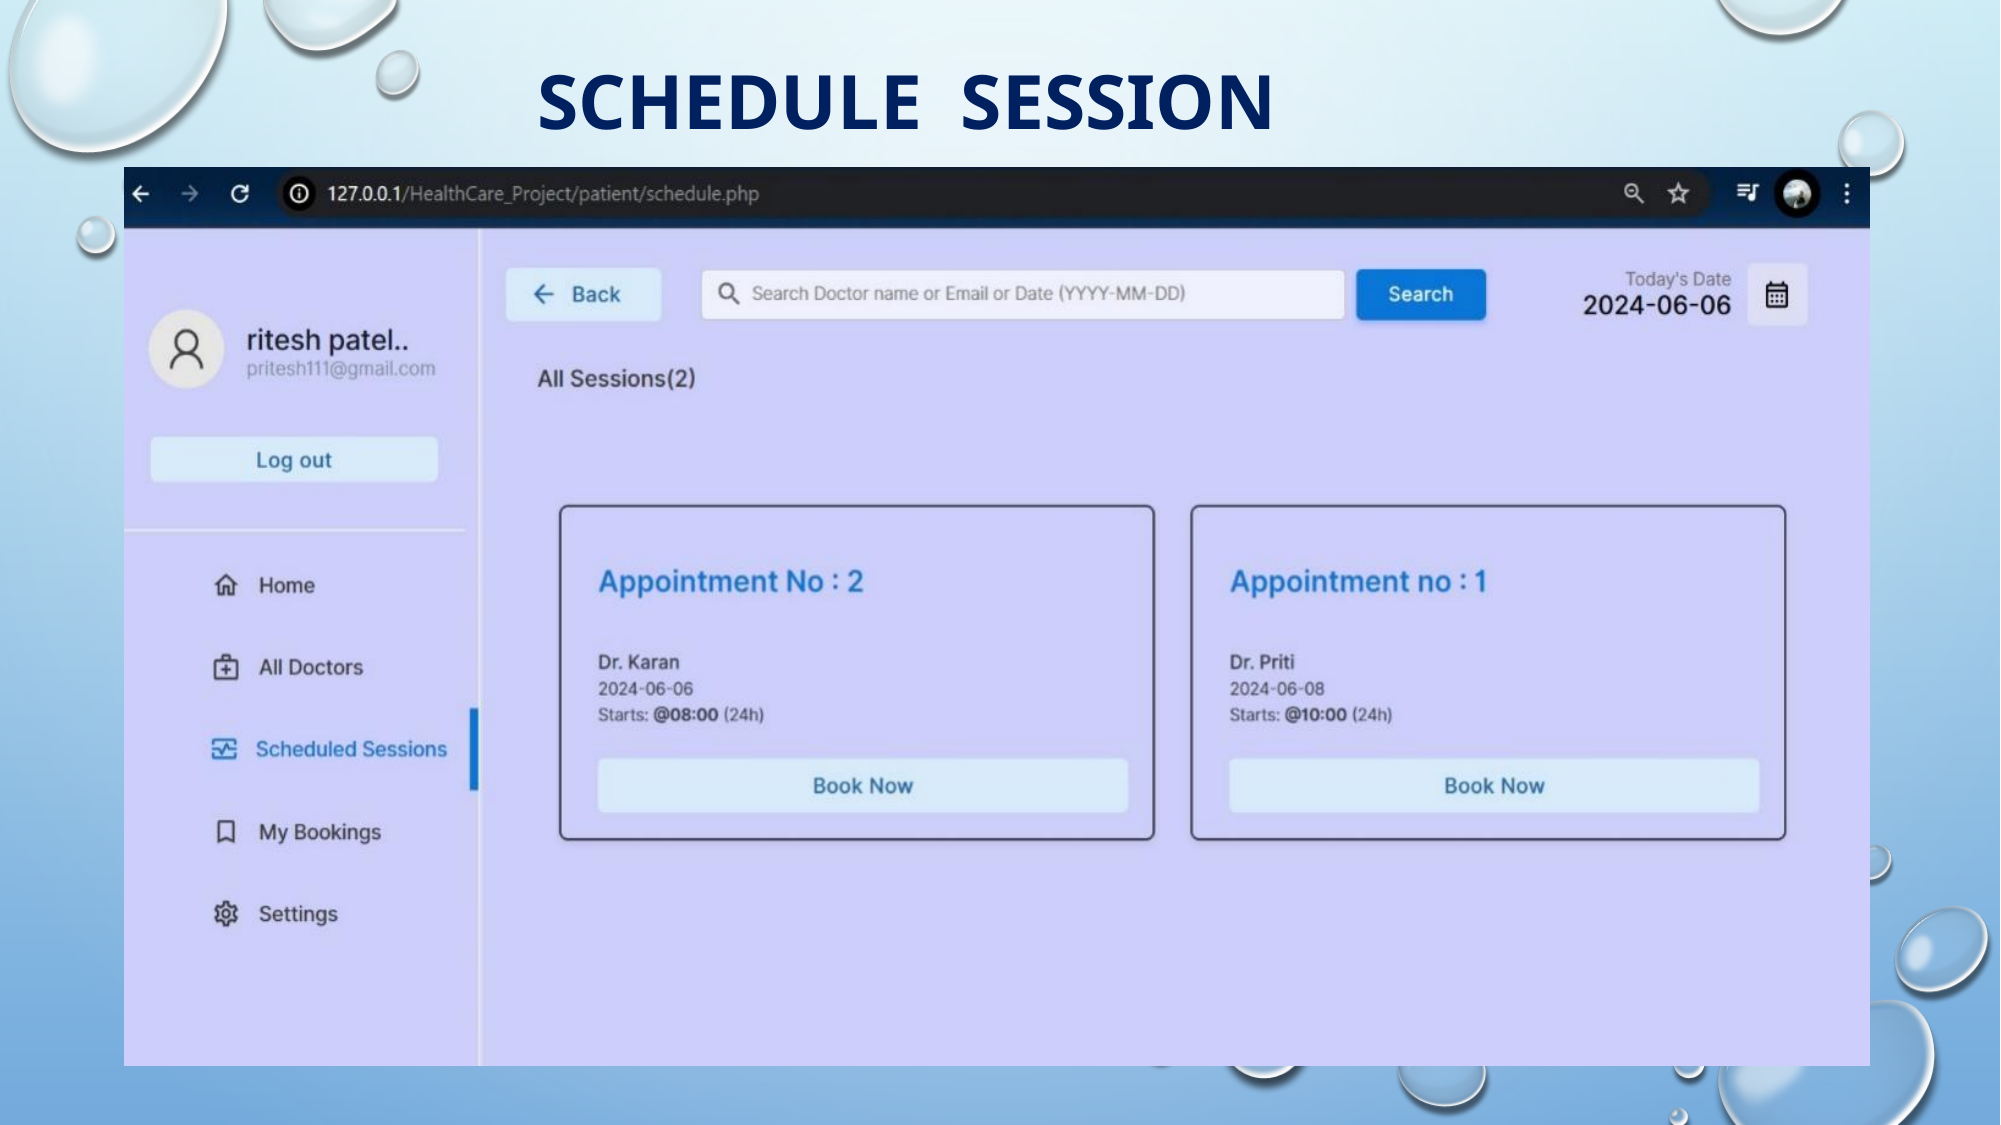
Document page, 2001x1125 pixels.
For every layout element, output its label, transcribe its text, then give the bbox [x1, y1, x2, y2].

picture [0, 0, 2000, 1125]
title Schedule session [149, 101, 1665, 109]
